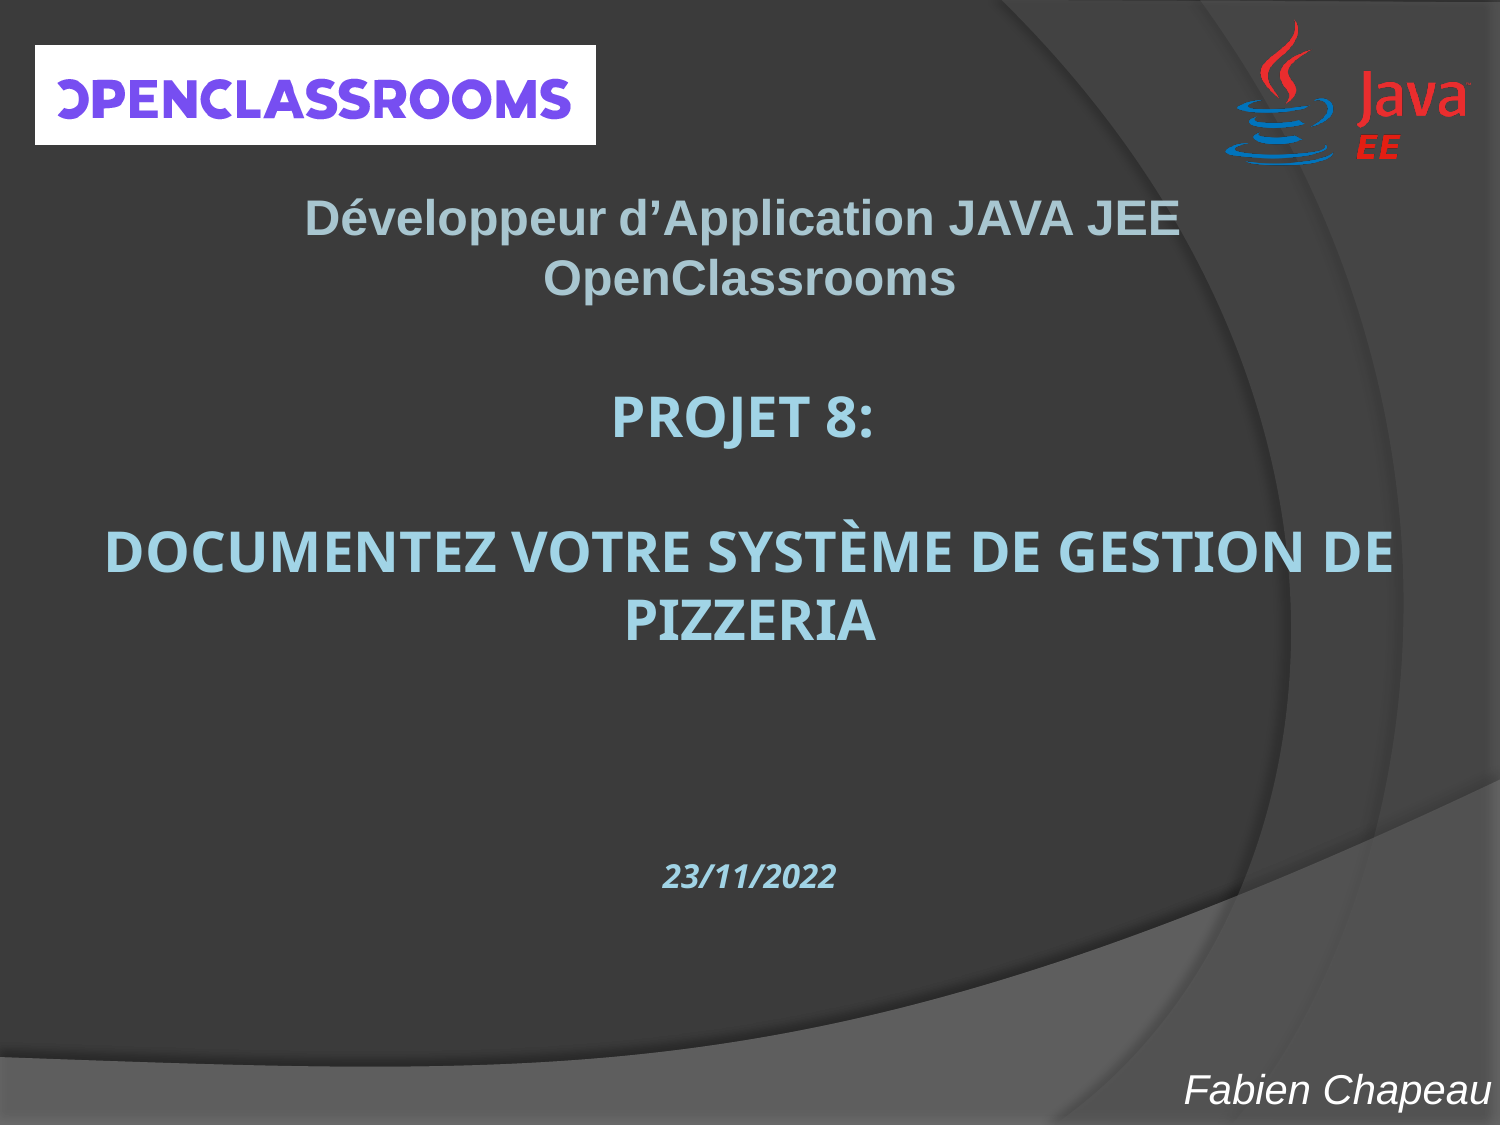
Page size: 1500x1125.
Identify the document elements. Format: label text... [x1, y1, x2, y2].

picture [35, 45, 596, 145]
title Projet 8: Documentez votre système de gestion de pizzeria 23/11/2022 [53, 373, 1447, 906]
text_box Développeur d’Application JAVA JEE OpenClassrooms [241, 178, 1259, 313]
subtitle Fabien Chapeau [708, 928, 1500, 1114]
picture [1222, 18, 1471, 172]
